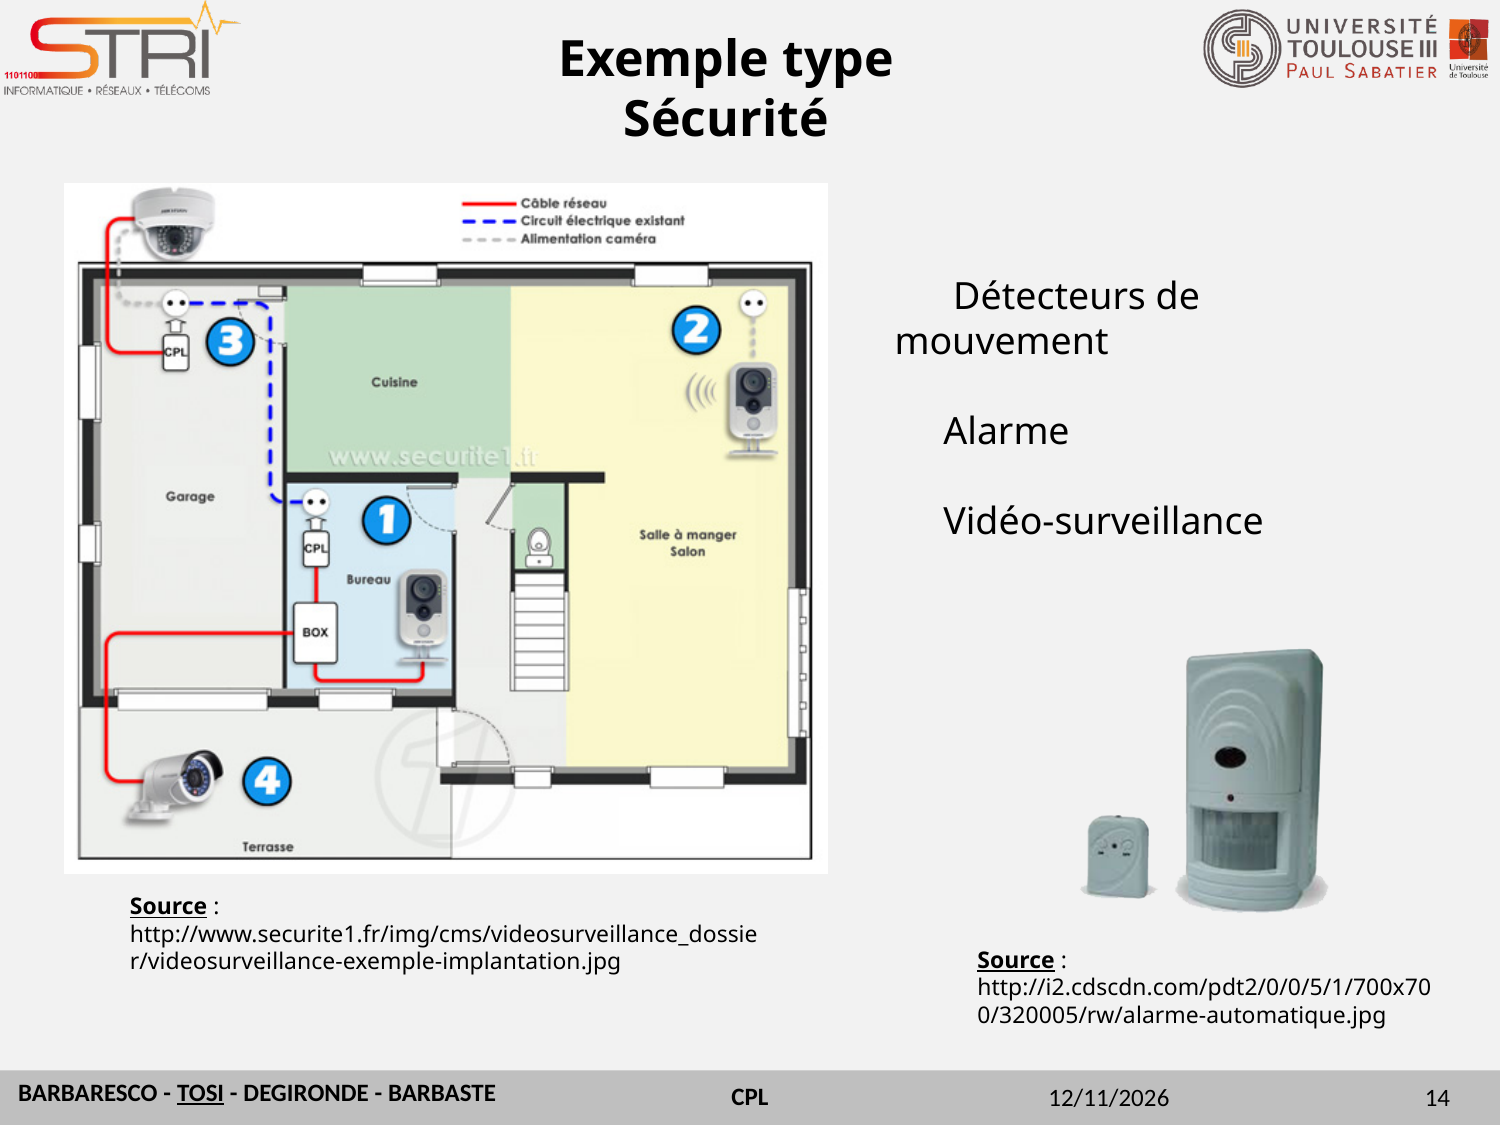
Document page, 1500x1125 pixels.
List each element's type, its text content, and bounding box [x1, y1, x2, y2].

text_box Source : http://i2.cdscdn.com/pdt2/0/0/5/1/700x700/320005/rw/alarme-automatique.jpg [962, 938, 1459, 1036]
picture [1056, 627, 1365, 936]
picture [64, 182, 828, 874]
picture [1199, 5, 1493, 89]
picture [4, 0, 241, 95]
footer BARBARESCO - TOSI - DEGIRONDE - BARBASTE [3, 1079, 561, 1125]
text_box Source : http://www.securite1.fr/img/cms/videosurveillance_dossier/videosurveillance-exemple-implantation.jpg [115, 917, 777, 982]
text_box Détecteurs de mouvement Alarme Vidéo-surveillance [879, 219, 1406, 550]
slide_number 14 [1374, 1058, 1500, 1119]
title Exemple type Sécurité [265, 19, 1188, 207]
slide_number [1033, 1058, 1374, 1119]
